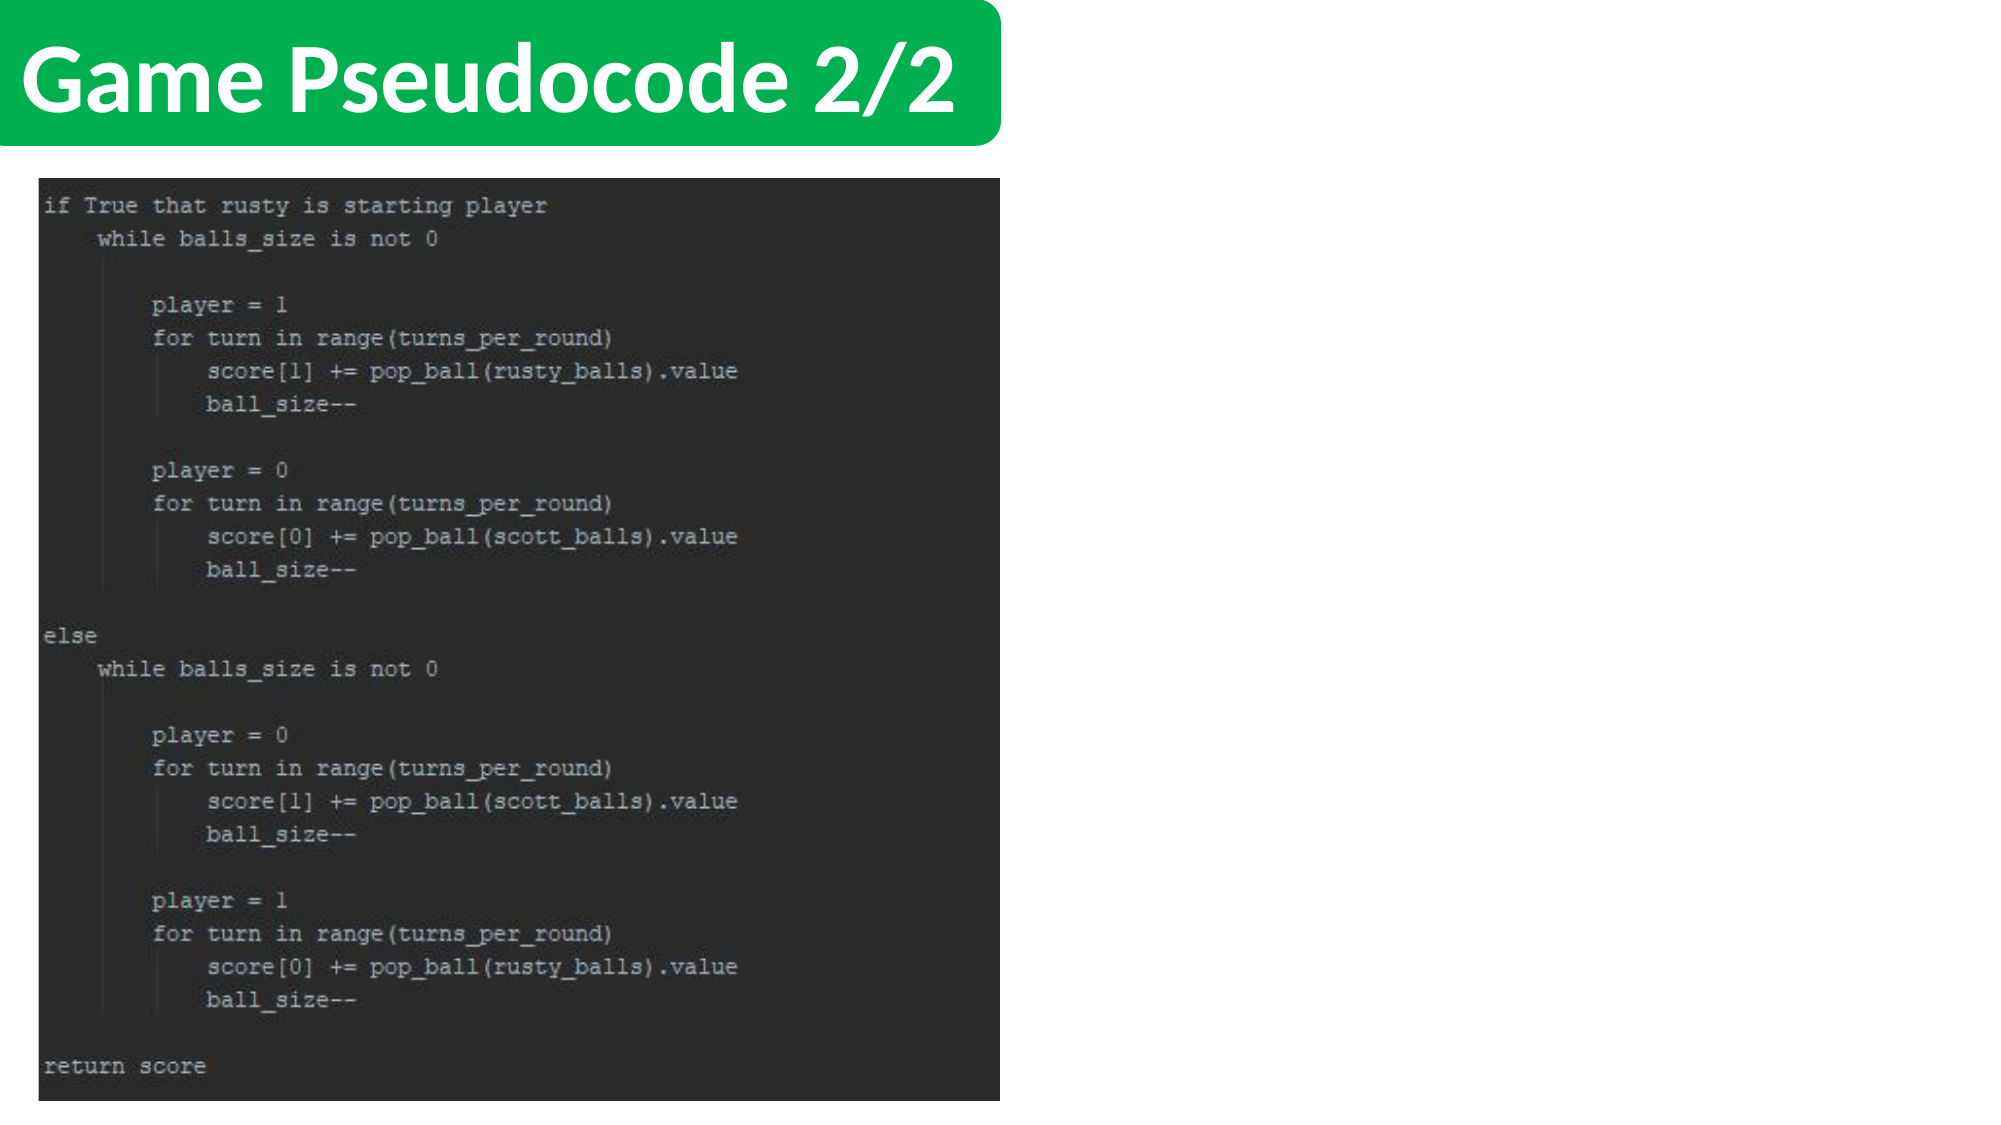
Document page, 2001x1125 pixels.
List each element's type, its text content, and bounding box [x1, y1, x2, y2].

text_box Game Pseudocode 2/2 [0, 0, 1002, 146]
picture [38, 178, 1001, 1101]
